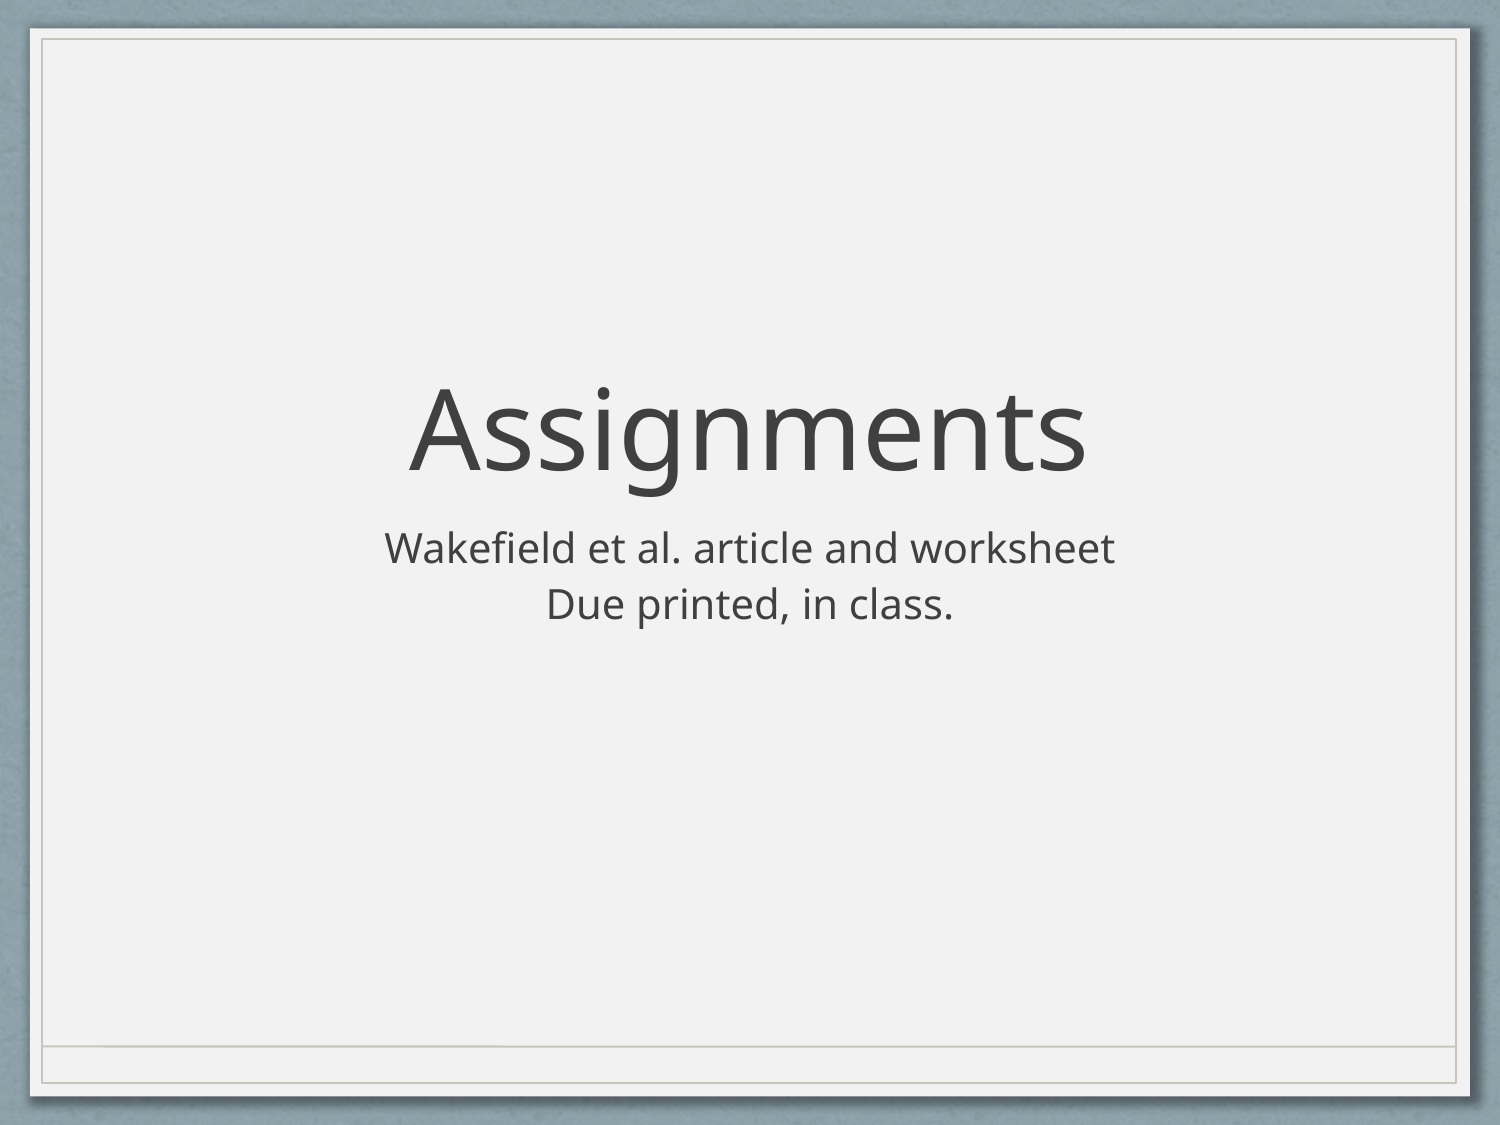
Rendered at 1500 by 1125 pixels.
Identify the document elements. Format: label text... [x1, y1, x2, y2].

list Wakefield et al. article and worksheet Due printed, in class. [147, 514, 1353, 761]
title Assignments [147, 224, 1353, 500]
